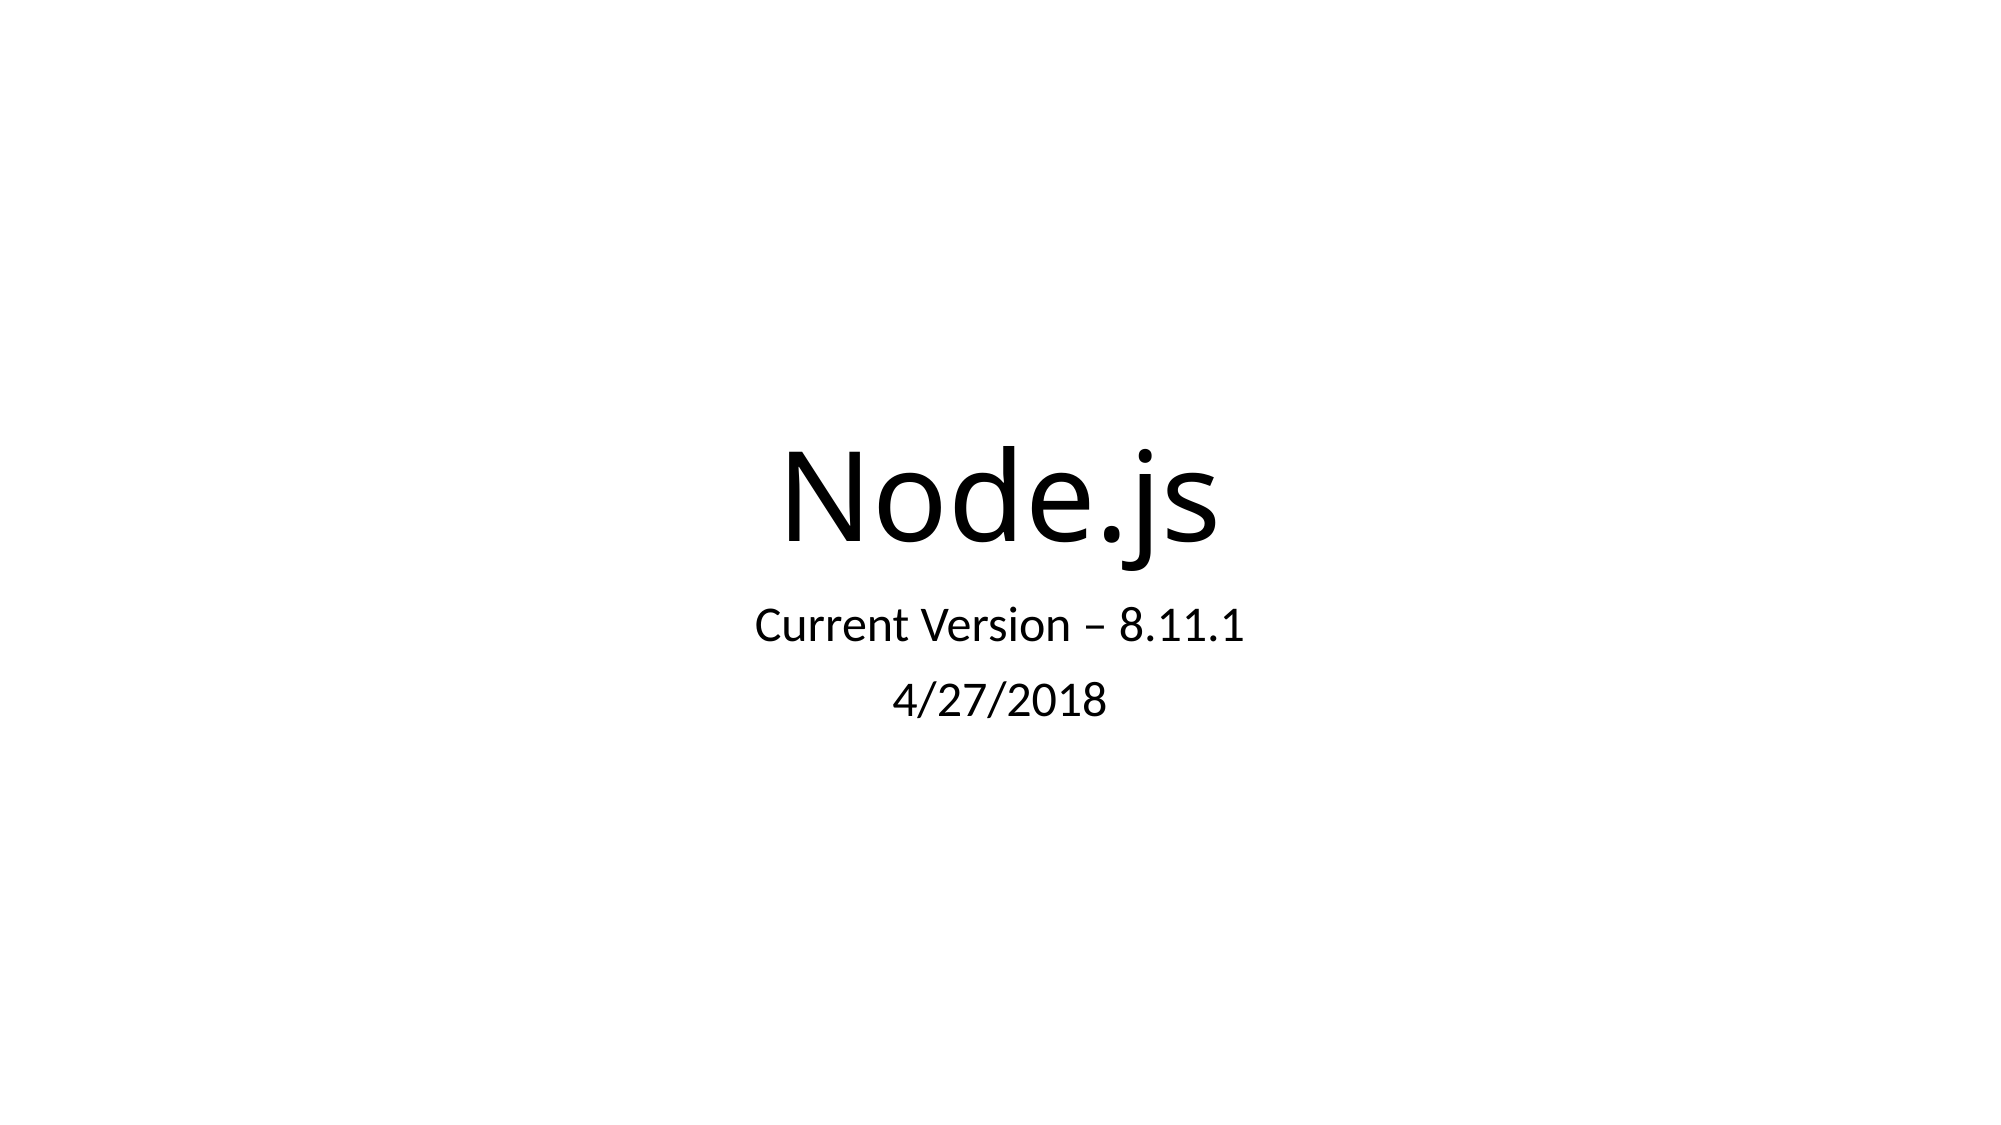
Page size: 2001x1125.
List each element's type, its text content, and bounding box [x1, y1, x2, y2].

subtitle Current Version – 8.11.1 4/27/2018 [249, 590, 1750, 863]
title Node.js [249, 184, 1750, 576]
